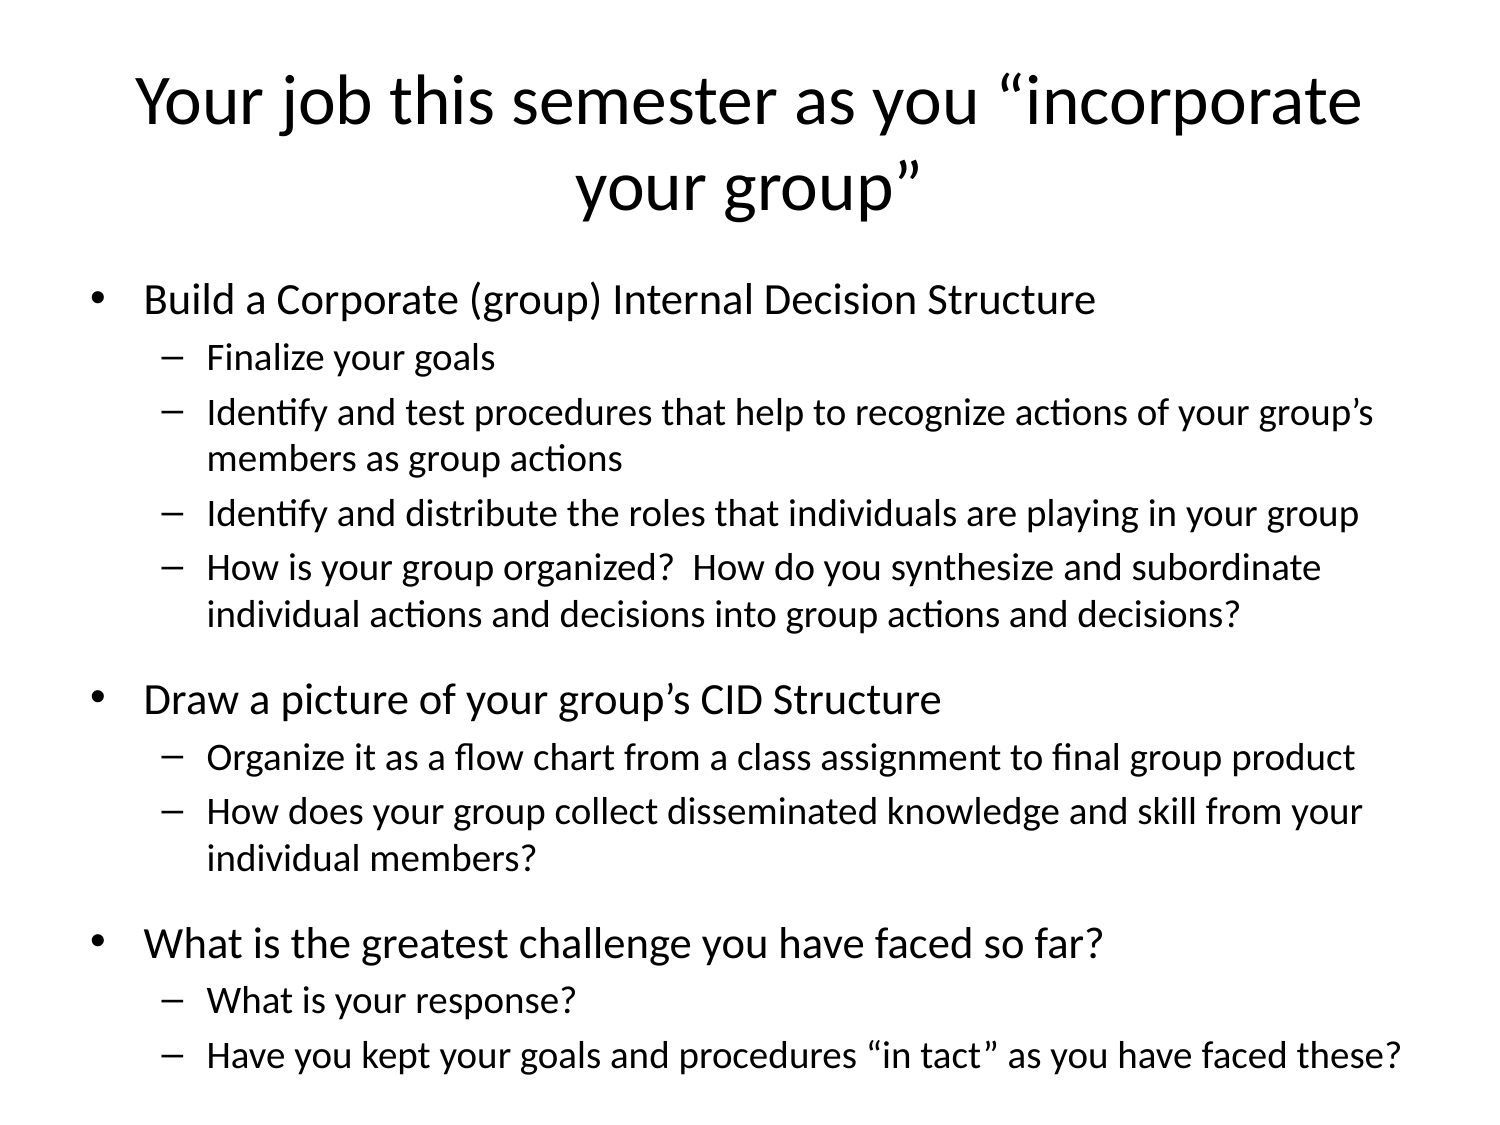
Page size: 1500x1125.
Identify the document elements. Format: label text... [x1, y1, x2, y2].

title Your job this semester as you “incorporate your group” [75, 45, 1425, 233]
list Build a Corporate (group) Internal Decision Structure Finalize your goals Identify and test procedures that help to recognize actions of your group’s members as group actions Identify and distribute the roles that individuals are playing in your group How is your group organized? How do you synthesize and subordinate individual actions and decisions into group actions and decisions? Draw a picture of your group’s CID Structure Organize it as a flow chart from a class assignment to final group product How does your group collect disseminated knowledge and skill from your individual members? What is the greatest challenge you have faced so far? What is your response? Have you kept your goals and procedures “in tact” as you have faced these? [75, 262, 1425, 1125]
